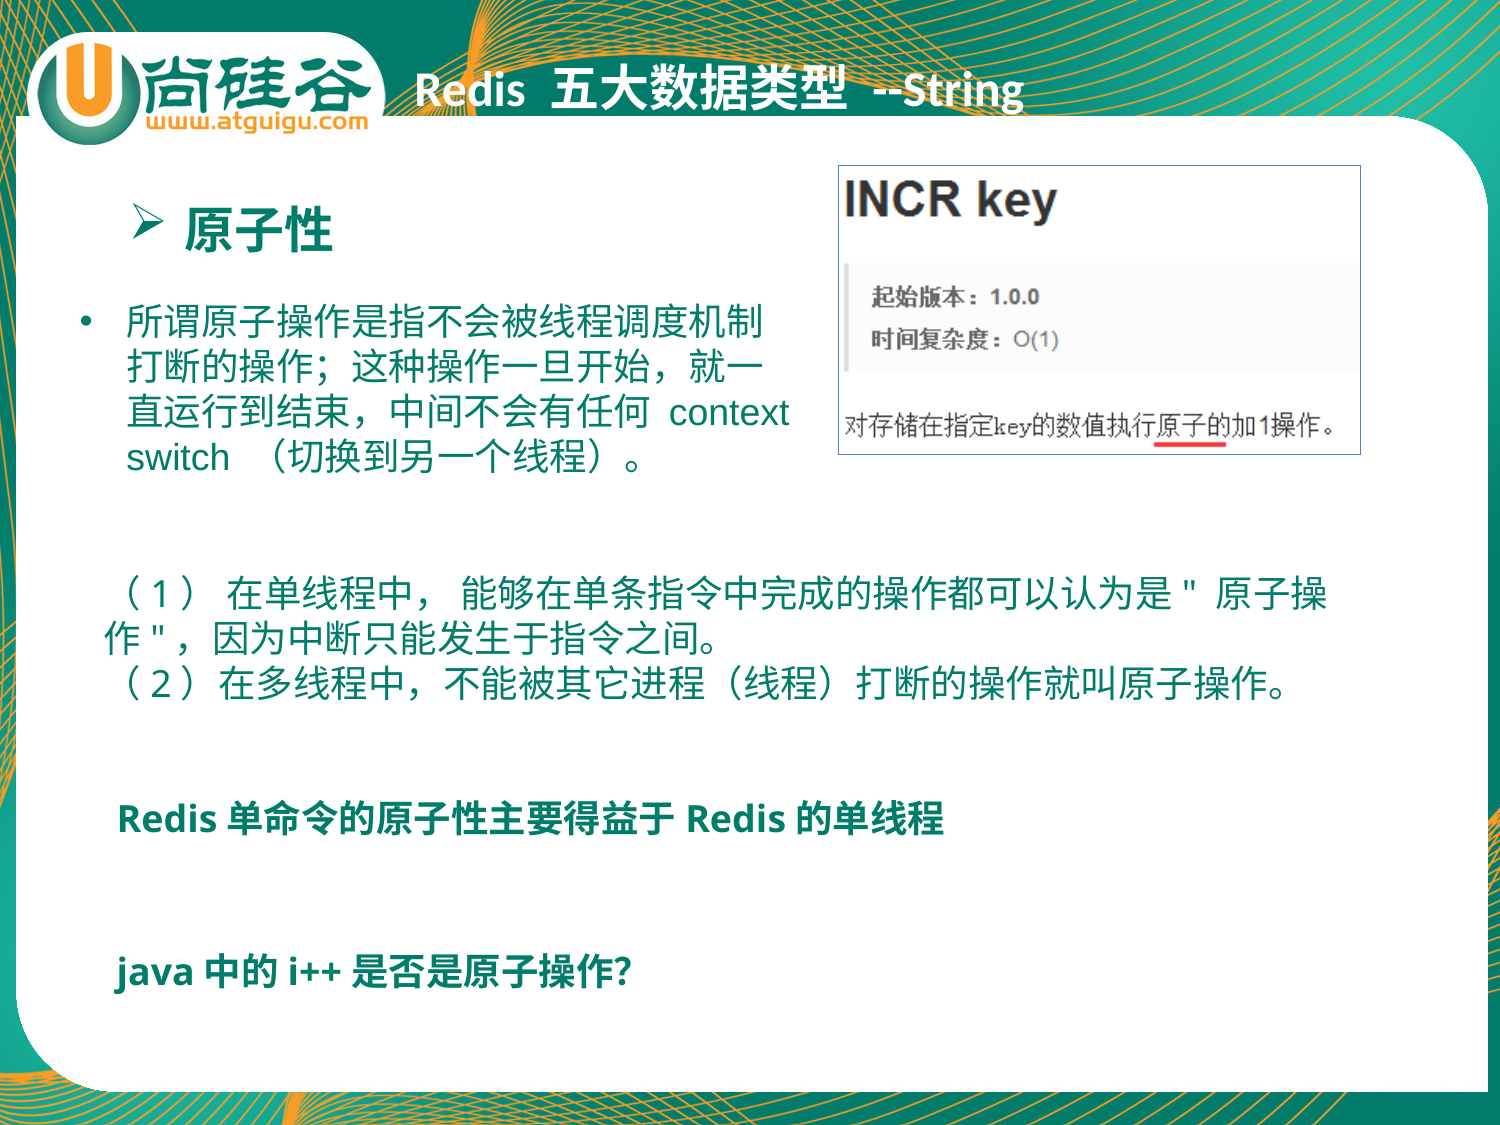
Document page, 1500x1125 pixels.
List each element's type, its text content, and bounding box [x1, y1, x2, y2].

text_box 所谓原子操作是指不会被线程调度机制打断的操作；这种操作一旦开始，就一直运行到结束，中间不会有任何 context switch （切换到另一个线程）。 [64, 290, 815, 486]
text_box Redis单命令的原子性主要得益于Redis的单线程 [101, 787, 1389, 848]
text_box java中的i++是否是原子操作？ [101, 940, 1389, 1001]
text_box （1） 在单线程中， 能够在单条指令中完成的操作都可以认为是" 原子操作"，因为中断只能发生于指令之间。 （2）在多线程中，不能被其它进程（线程）打断的操作就叫原子操作。 [89, 562, 1376, 713]
text_box Redis 五大数据类型 --String [399, 19, 1040, 124]
picture [0, 0, 1500, 1125]
text_box 原子性 [113, 160, 350, 266]
